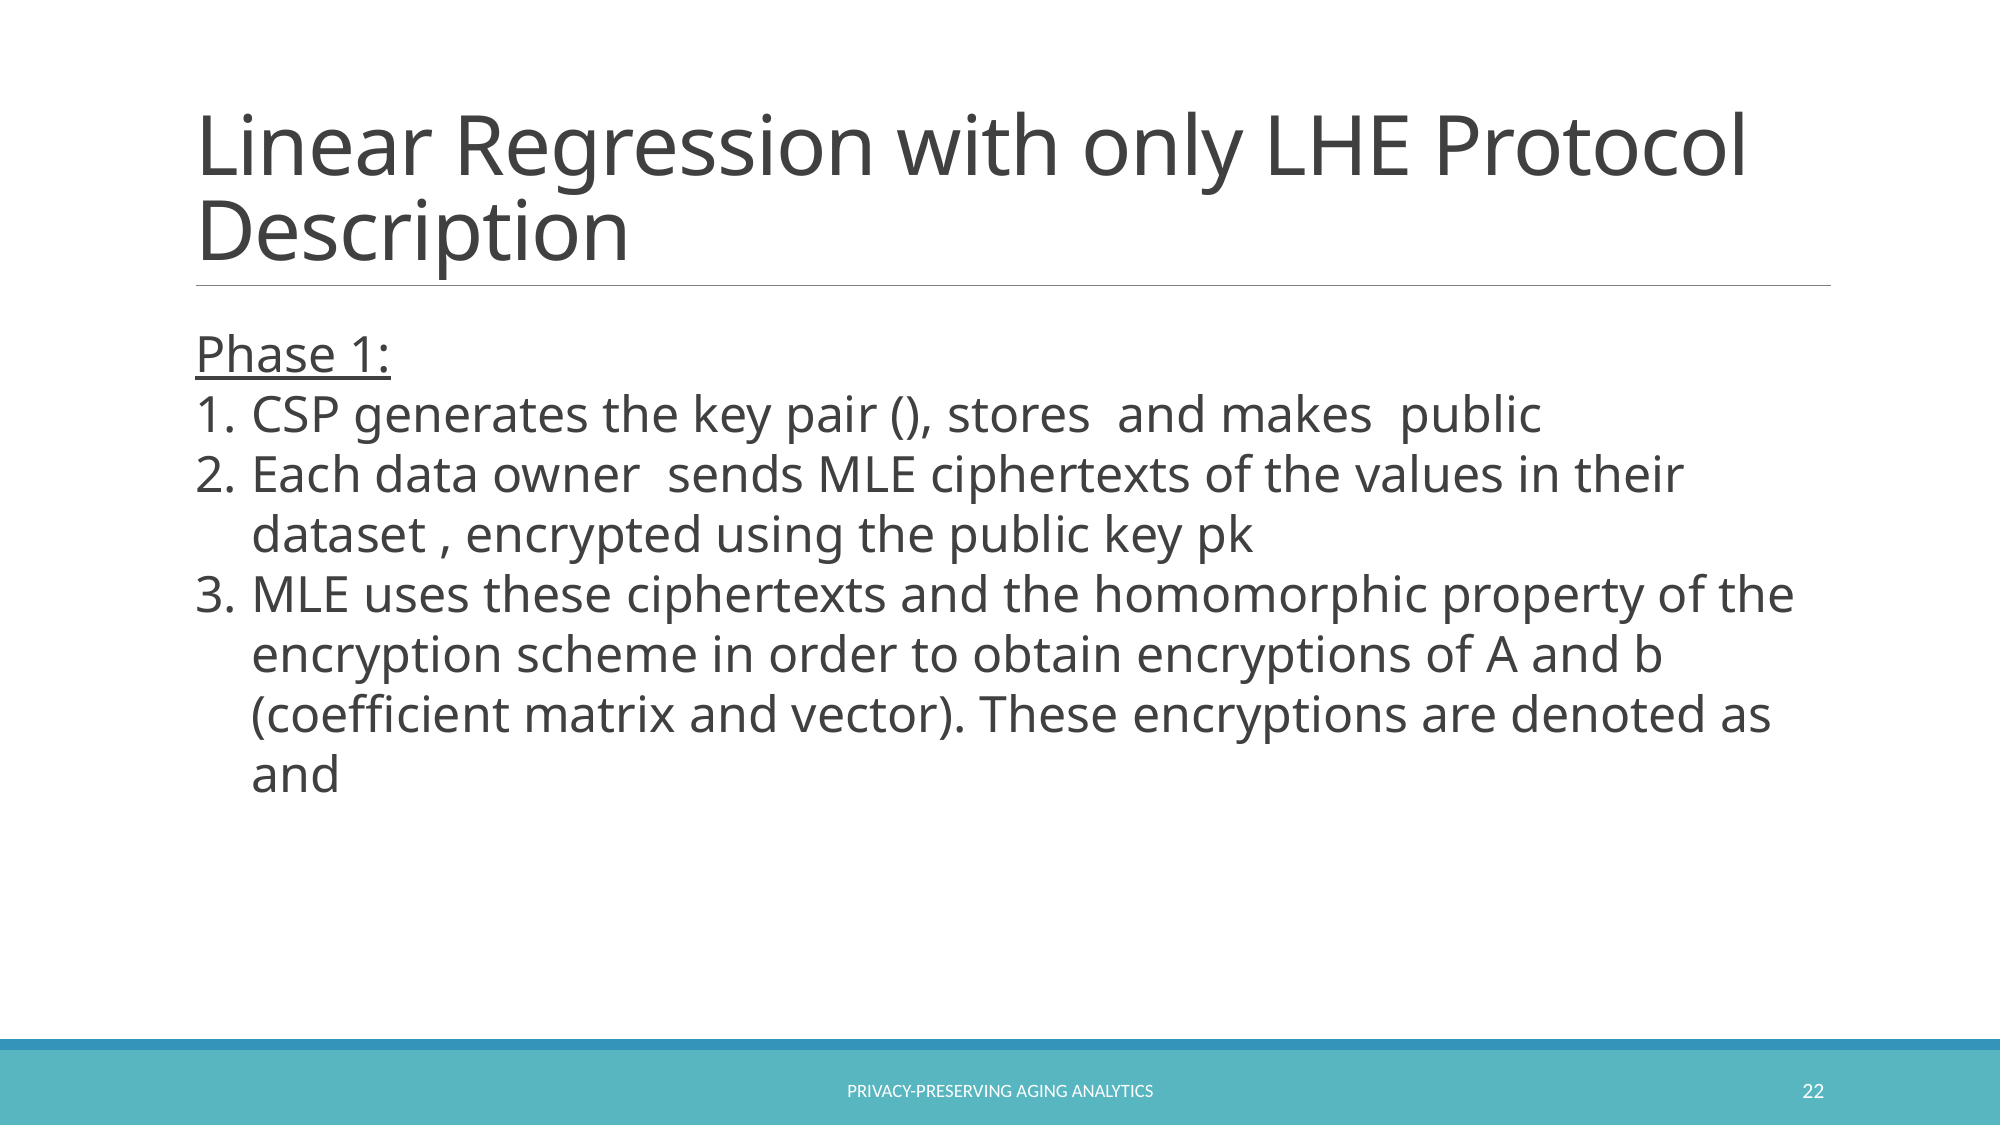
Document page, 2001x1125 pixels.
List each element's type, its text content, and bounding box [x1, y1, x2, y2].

footer Privacy-Preserving Aging Analytics [604, 1059, 1396, 1120]
title Linear Regression with only LHE Protocol Description [180, 47, 1830, 285]
slide_number 22 [1624, 1059, 1840, 1120]
